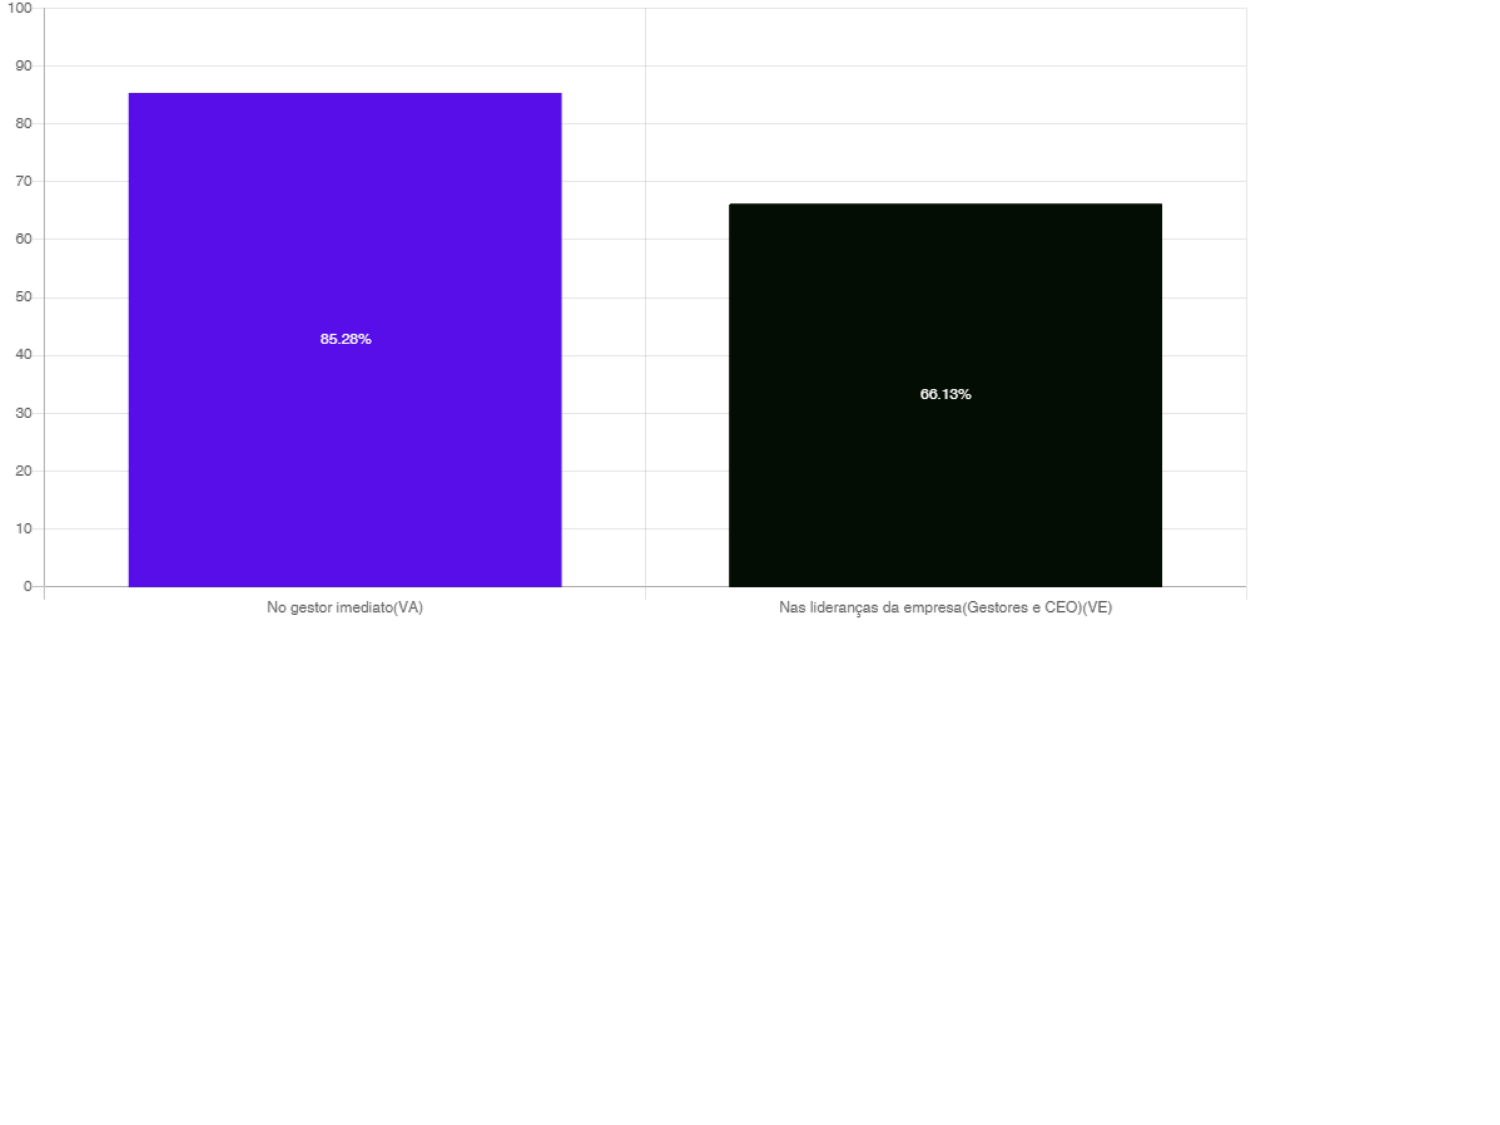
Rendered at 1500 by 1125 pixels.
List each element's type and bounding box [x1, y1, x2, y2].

picture [0, 0, 1251, 626]
